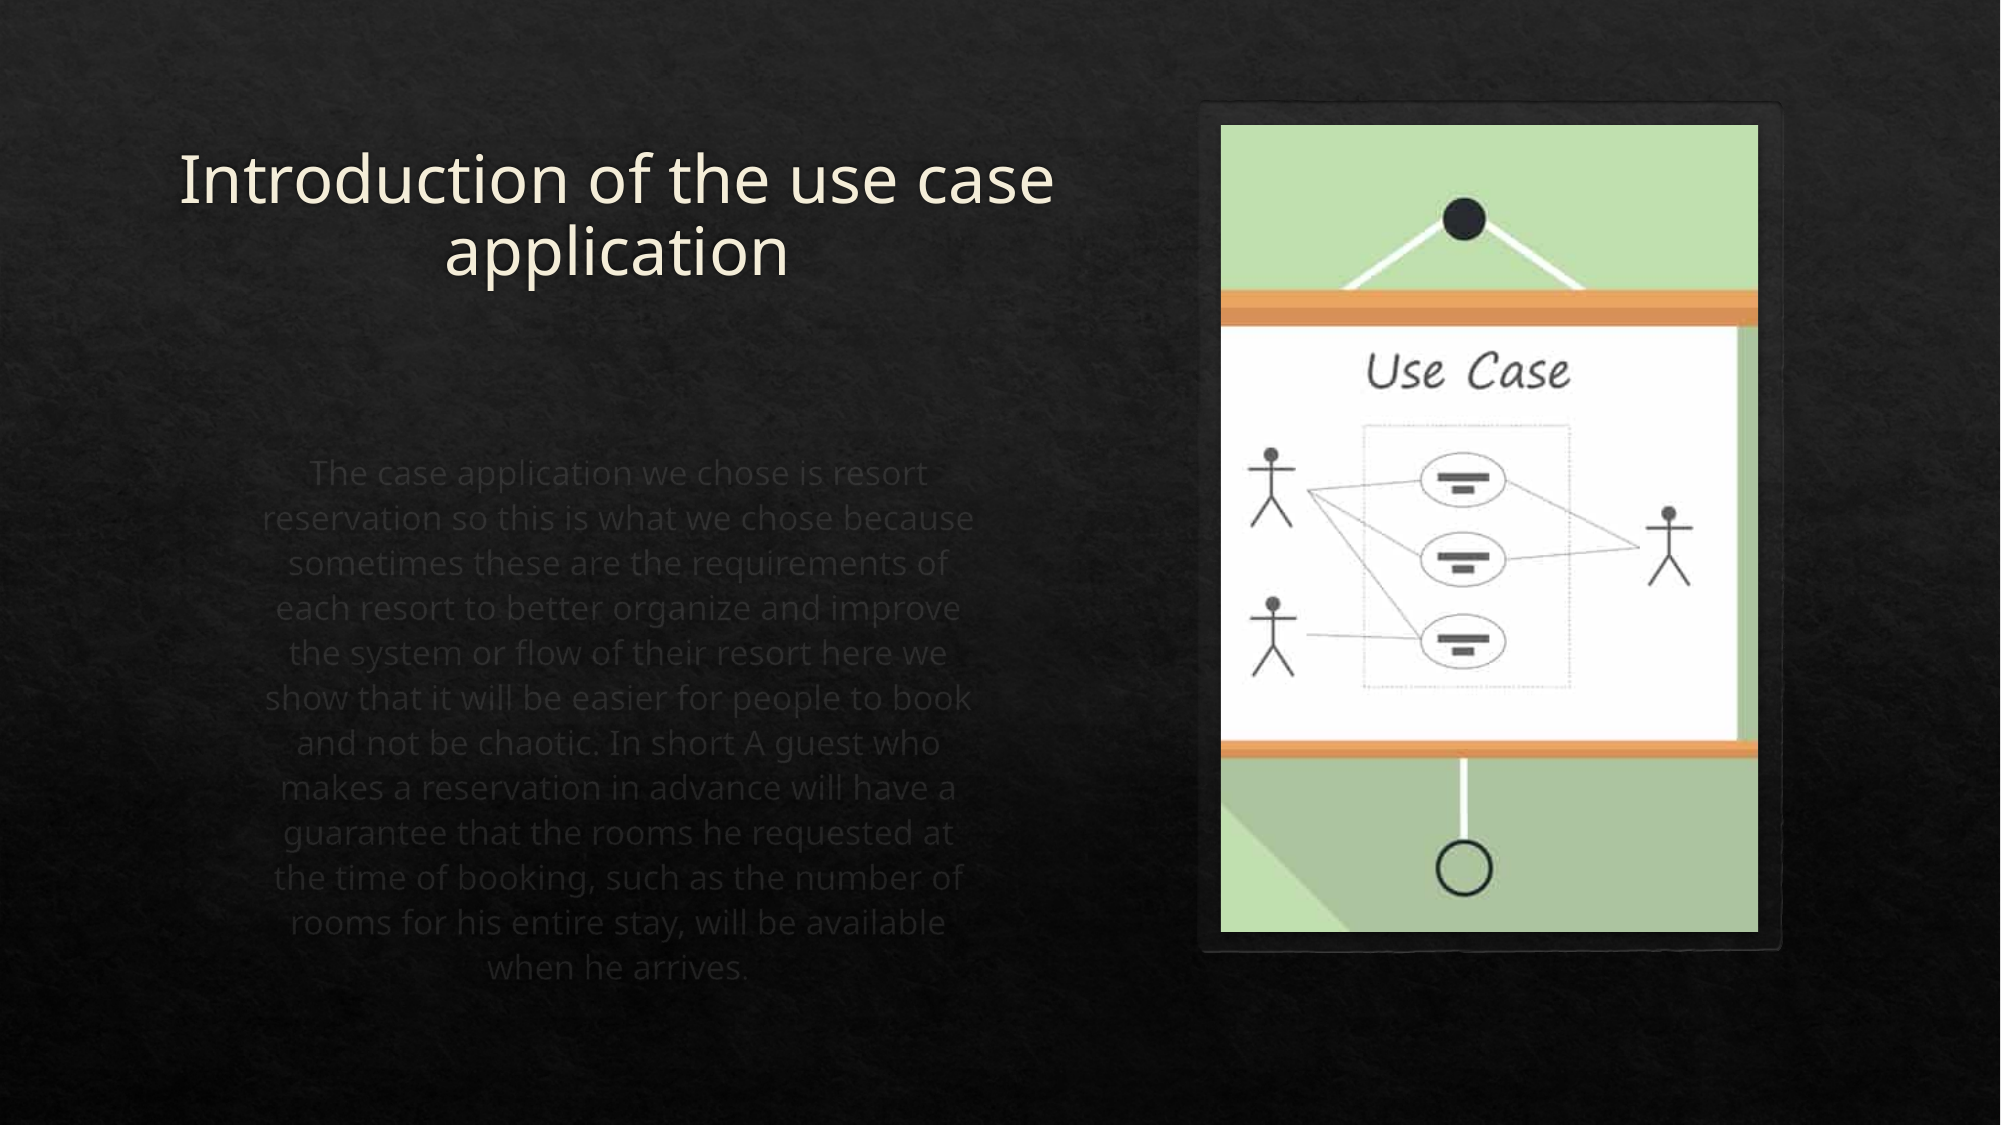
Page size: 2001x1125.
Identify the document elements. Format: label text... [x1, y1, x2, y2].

title Introduction of the use case application [149, 171, 1087, 298]
picture [1196, 99, 1785, 954]
list The case application we chose is resort reservation so this is what we chose because sometimes these are the requirements of each resort to better organize and improve the system or flow of their resort here we show that it will be easier for people to book and not be chaotic. In short A guest who makes a reservation in advance will have a guarantee that the rooms he requested at the time of booking, such as the number of rooms for his entire stay, will be available when he arrives. [241, 439, 995, 1015]
